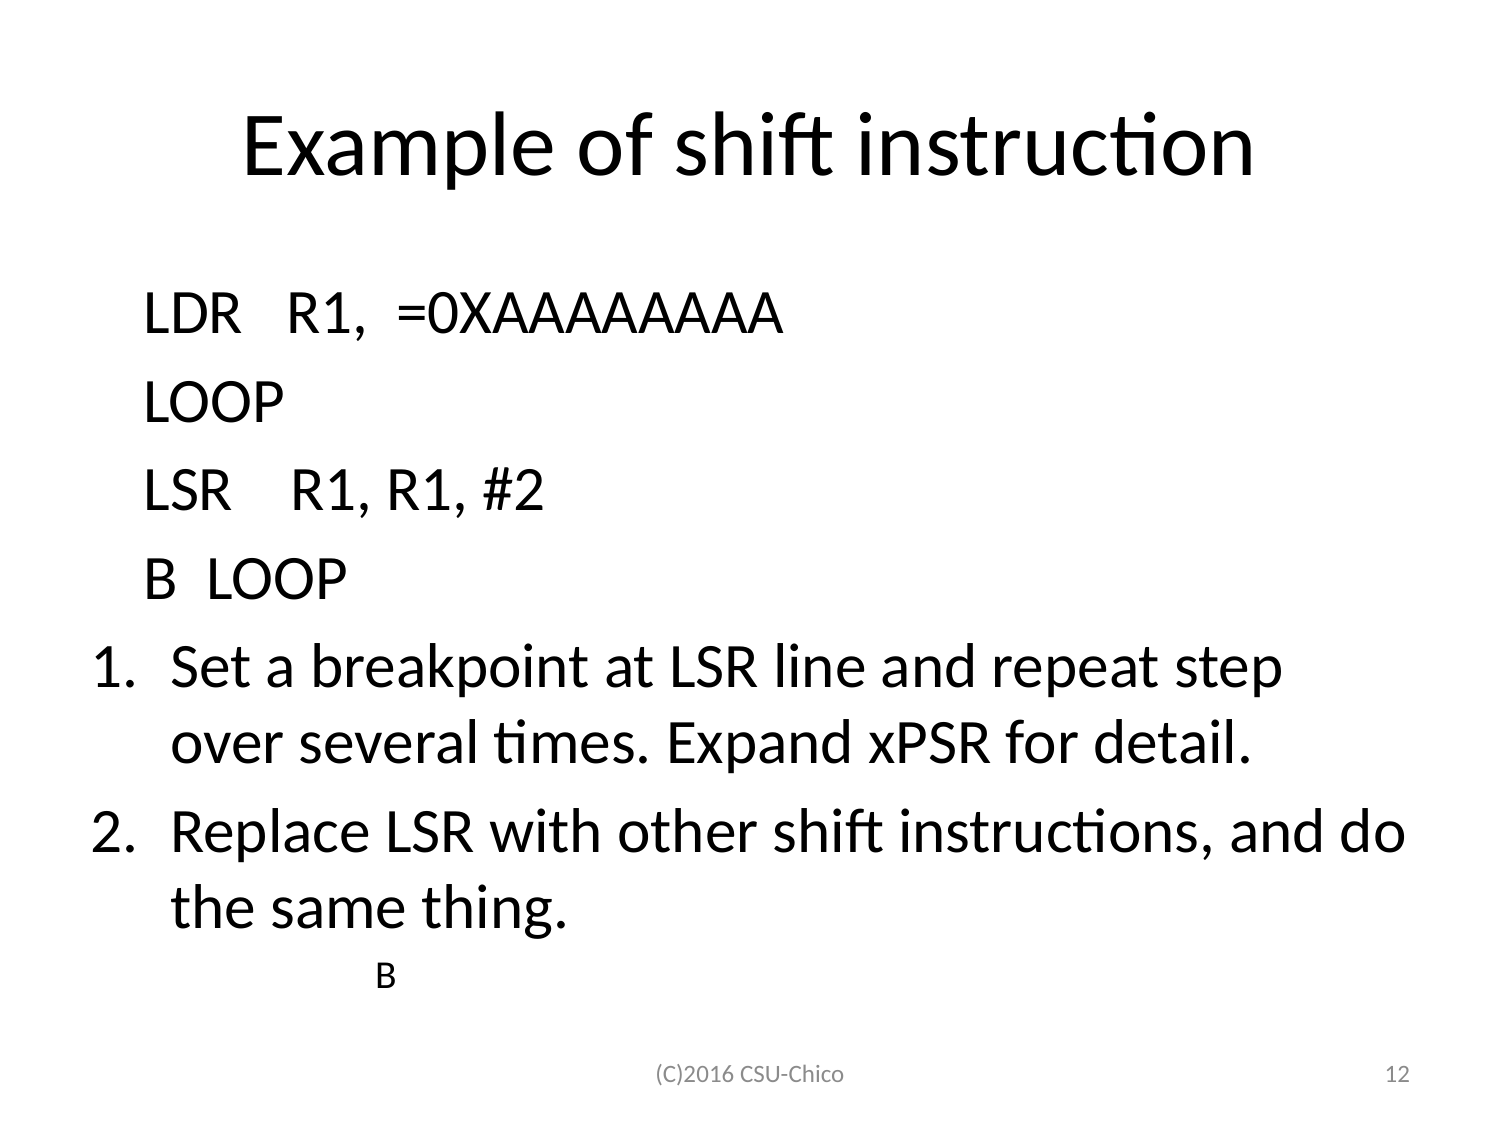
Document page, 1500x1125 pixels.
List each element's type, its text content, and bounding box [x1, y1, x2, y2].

slide_number 12 [1074, 1042, 1425, 1103]
footer (C)2016 CSU-Chico [512, 1042, 988, 1103]
title Example of shift instruction [75, 45, 1425, 233]
list LDR R1, =0XAAAAAAAA LOOP LSR R1, R1, #2 B LOOP Set a breakpoint at LSR line and repeat step over several times. Expand xPSR for detail. Replace LSR with other shift instructions, and do the same thing. B [75, 262, 1425, 1005]
